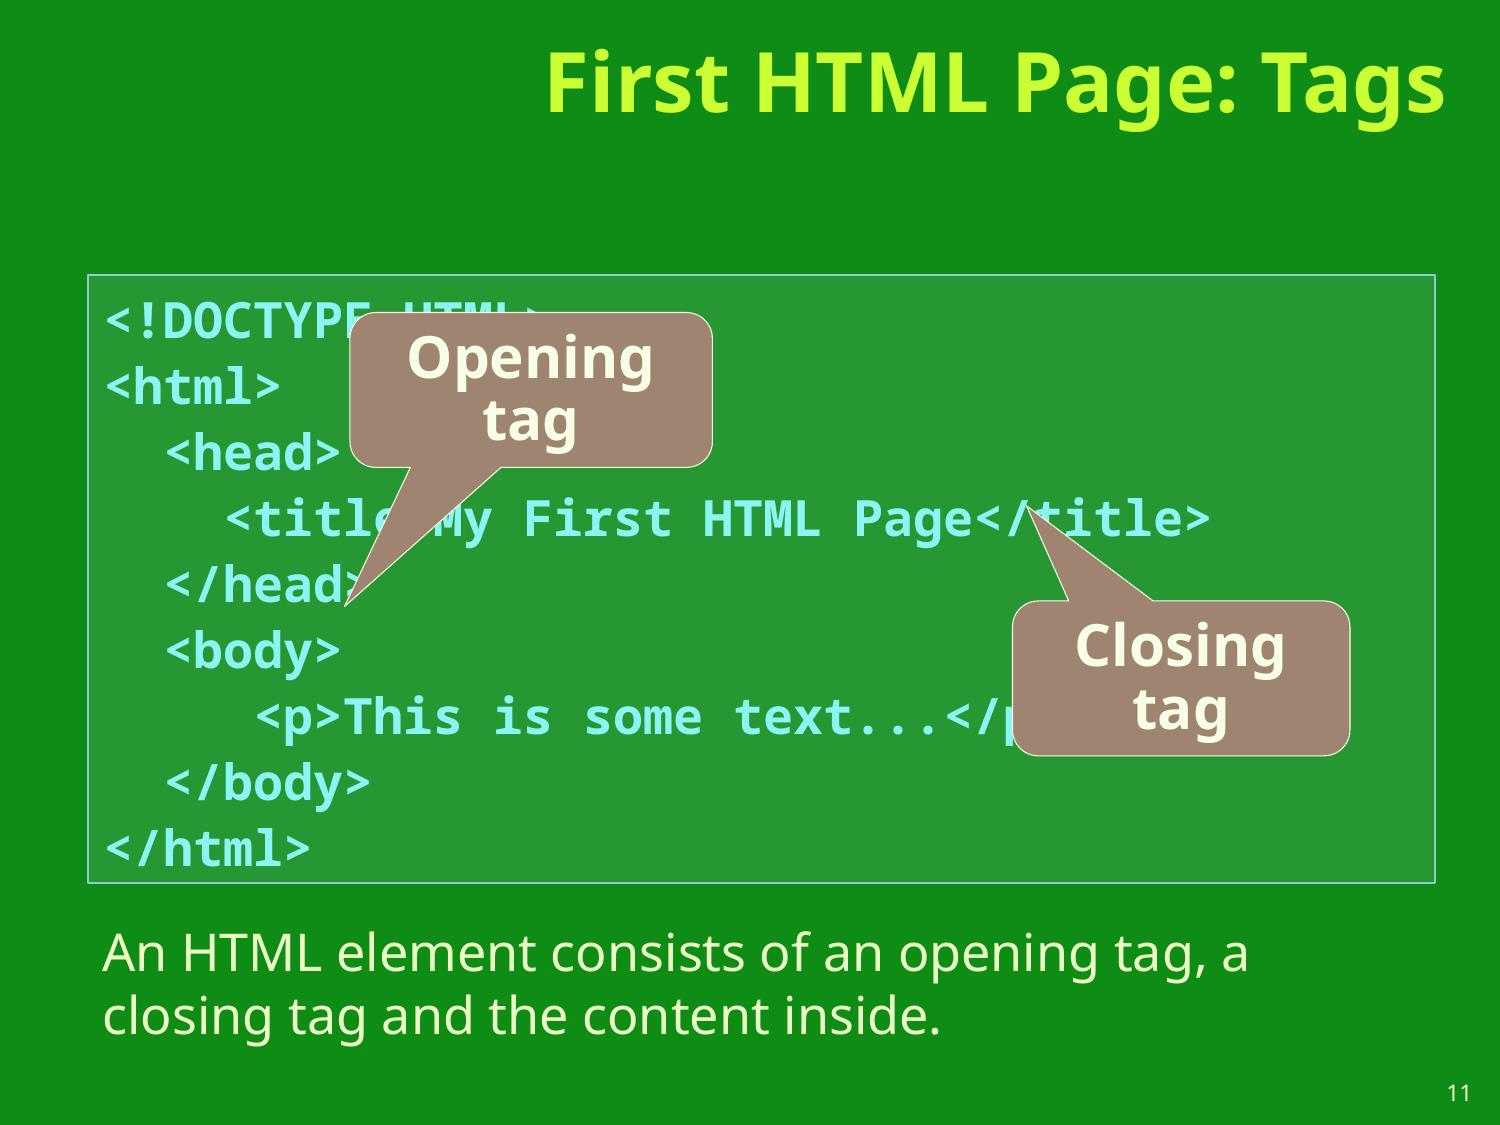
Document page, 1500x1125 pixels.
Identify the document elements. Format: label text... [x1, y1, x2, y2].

text_box Opening tag [344, 312, 713, 607]
text_box <!DOCTYPE HTML> <html> <head> <title>My First HTML Page</title> </head> <body> <p>This is some text...</p> </body> </html> [88, 275, 1435, 884]
title First HTML Page: Tags [300, 12, 1463, 163]
slide_number 11 [1412, 1074, 1488, 1113]
text_box An HTML element consists of an opening tag, a closing tag and the content inside. [87, 912, 1438, 1053]
text_box Closing tag [1012, 505, 1351, 756]
